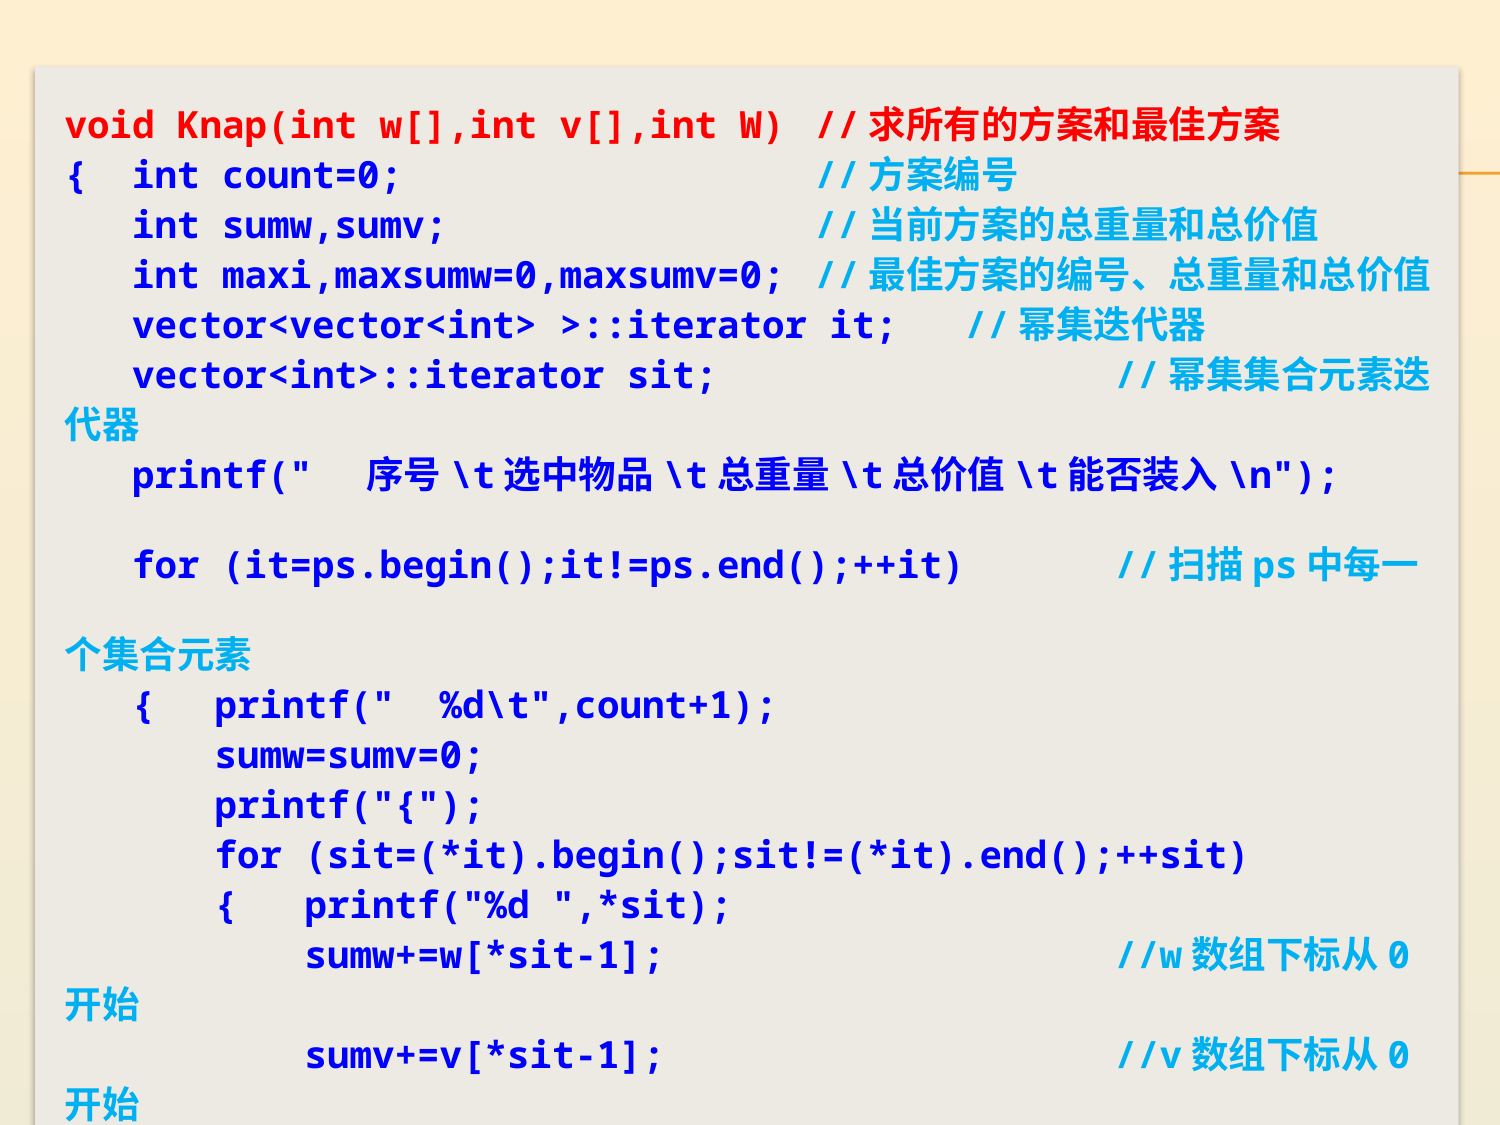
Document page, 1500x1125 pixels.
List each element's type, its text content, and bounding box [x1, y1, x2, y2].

text_box void Knap(int w[],int v[],int W) //求所有的方案和最佳方案 { int count=0; //方案编号 int sumw,sumv; //当前方案的总重量和总价值 int maxi,maxsumw=0,maxsumv=0; //最佳方案的编号、总重量和总价值 vector<vector<int> >::iterator it; //幂集迭代器 vector<int>::iterator sit; //幂集集合元素迭代器 printf(" 序号\t选中物品\t总重量\t总价值\t能否装入\n"); for (it=ps.begin();it!=ps.end();++it) //扫描ps中每一个集合元素 { printf(" %d\t",count+1); sumw=sumv=0; printf("{"); for (sit=(*it).begin();sit!=(*it).end();++sit) { printf("%d ",*sit); sumw+=w[*sit-1]; //w数组下标从0开始 sumv+=v[*sit-1]; //v数组下标从0开始 } [35, 66, 1459, 1125]
